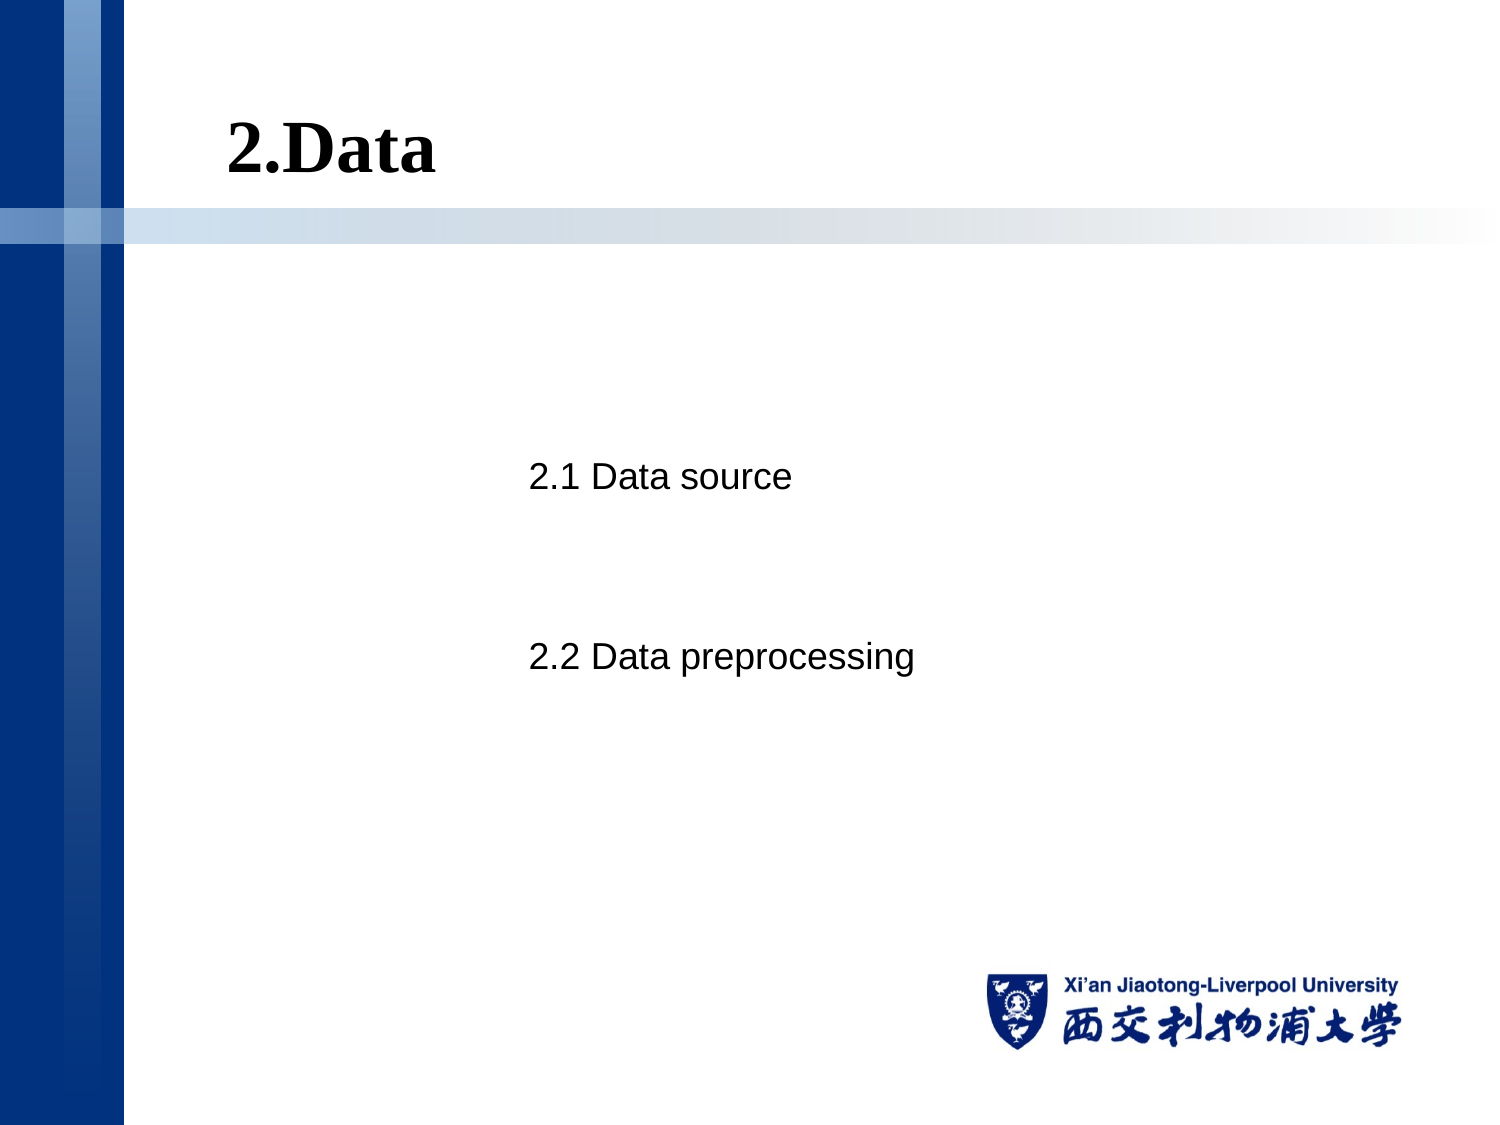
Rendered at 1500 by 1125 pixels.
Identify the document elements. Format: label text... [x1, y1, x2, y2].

picture [974, 964, 1411, 1058]
text_box 2.Data [211, 89, 452, 195]
text_box 2.1 Data source 2.2 Data preprocessing [513, 444, 1476, 685]
